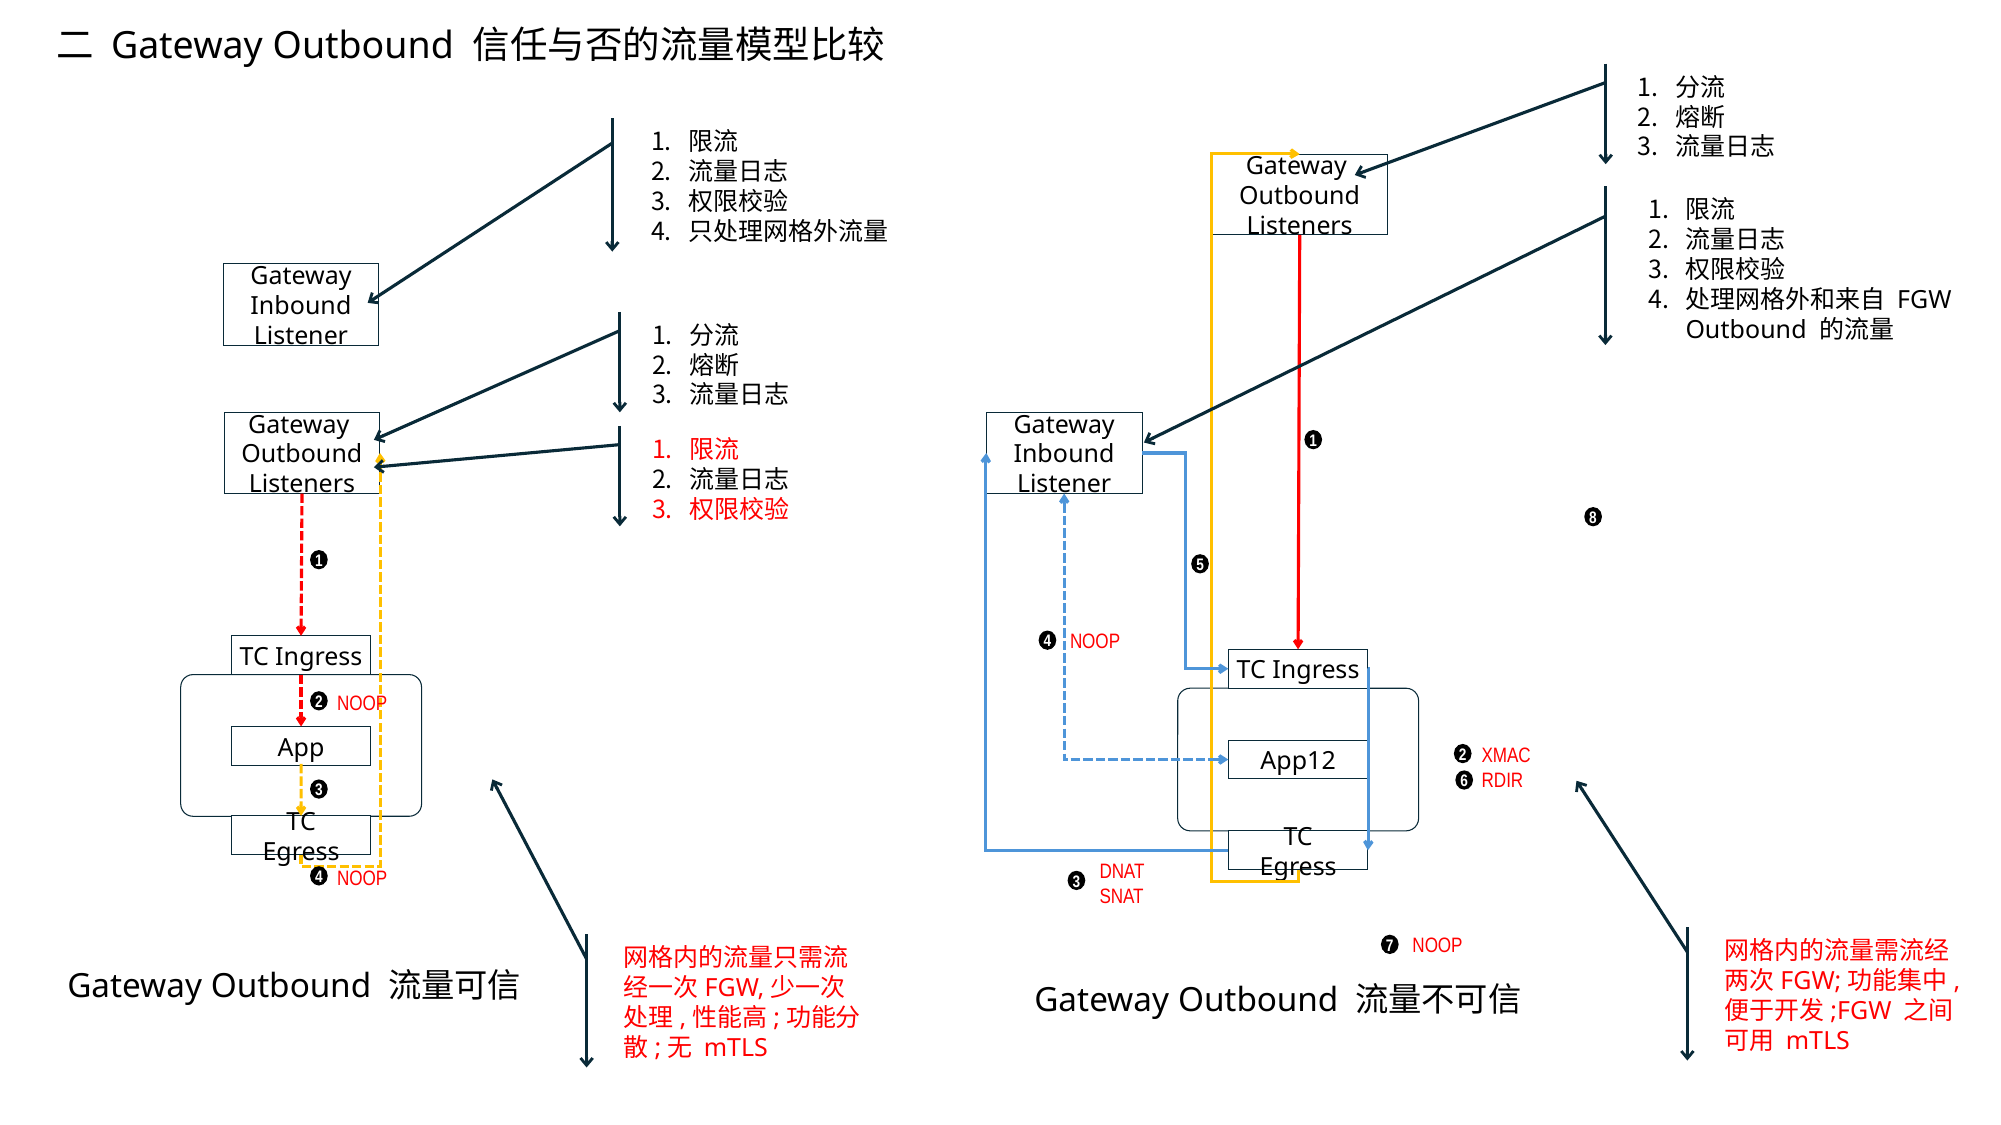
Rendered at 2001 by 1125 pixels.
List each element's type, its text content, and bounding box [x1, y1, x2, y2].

text_box 二 Gateway Outbound 信任与否的流量模型比较 [41, 13, 900, 73]
text_box 限流 流量日志 权限校验 处理网格外和来自 FGW Outbound 的流量 [1633, 186, 1968, 345]
text_box 分流 熔断 流量日志 [637, 312, 848, 412]
text_box Gateway Inbound Listener [222, 262, 381, 347]
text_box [985, 153, 1603, 1027]
text_box 分流 熔断 流量日志 [435, 311, 628, 413]
text_box 限流 流量日志 权限校验 只处理网格外流量 [636, 118, 925, 252]
text_box 限流 流量日志 权限校验 [527, 425, 628, 527]
text_box 限流 流量日志 权限校验 [637, 426, 848, 526]
text_box 分流 熔断 流量日志 [1410, 63, 1613, 165]
text_box 限流 流量日志 权限校验 处理网格外和来自 FGW Outbound 的流量 [1603, 186, 1613, 346]
text_box 网格内的流量需流经两次FGW;功能集中, 便于开发;FGW 之间可用 mTLS [1603, 818, 1695, 1061]
text_box 网格内的流量只需流经一次FGW,少一次处理,性能高;功能分散;无 mTLS [527, 842, 594, 1068]
text_box 网格内的流量需流经两次FGW;功能集中, 便于开发;FGW 之间可用 mTLS [1710, 927, 1977, 1061]
text_box 限流 流量日志 权限校验 只处理网格外流量 [367, 118, 620, 305]
text_box 分流 熔断 流量日志 [1623, 64, 1834, 164]
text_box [61, 411, 527, 1013]
text_box 网格内的流量只需流经一次FGW,少一次处理,性能高;功能分散;无 mTLS [609, 934, 877, 1067]
